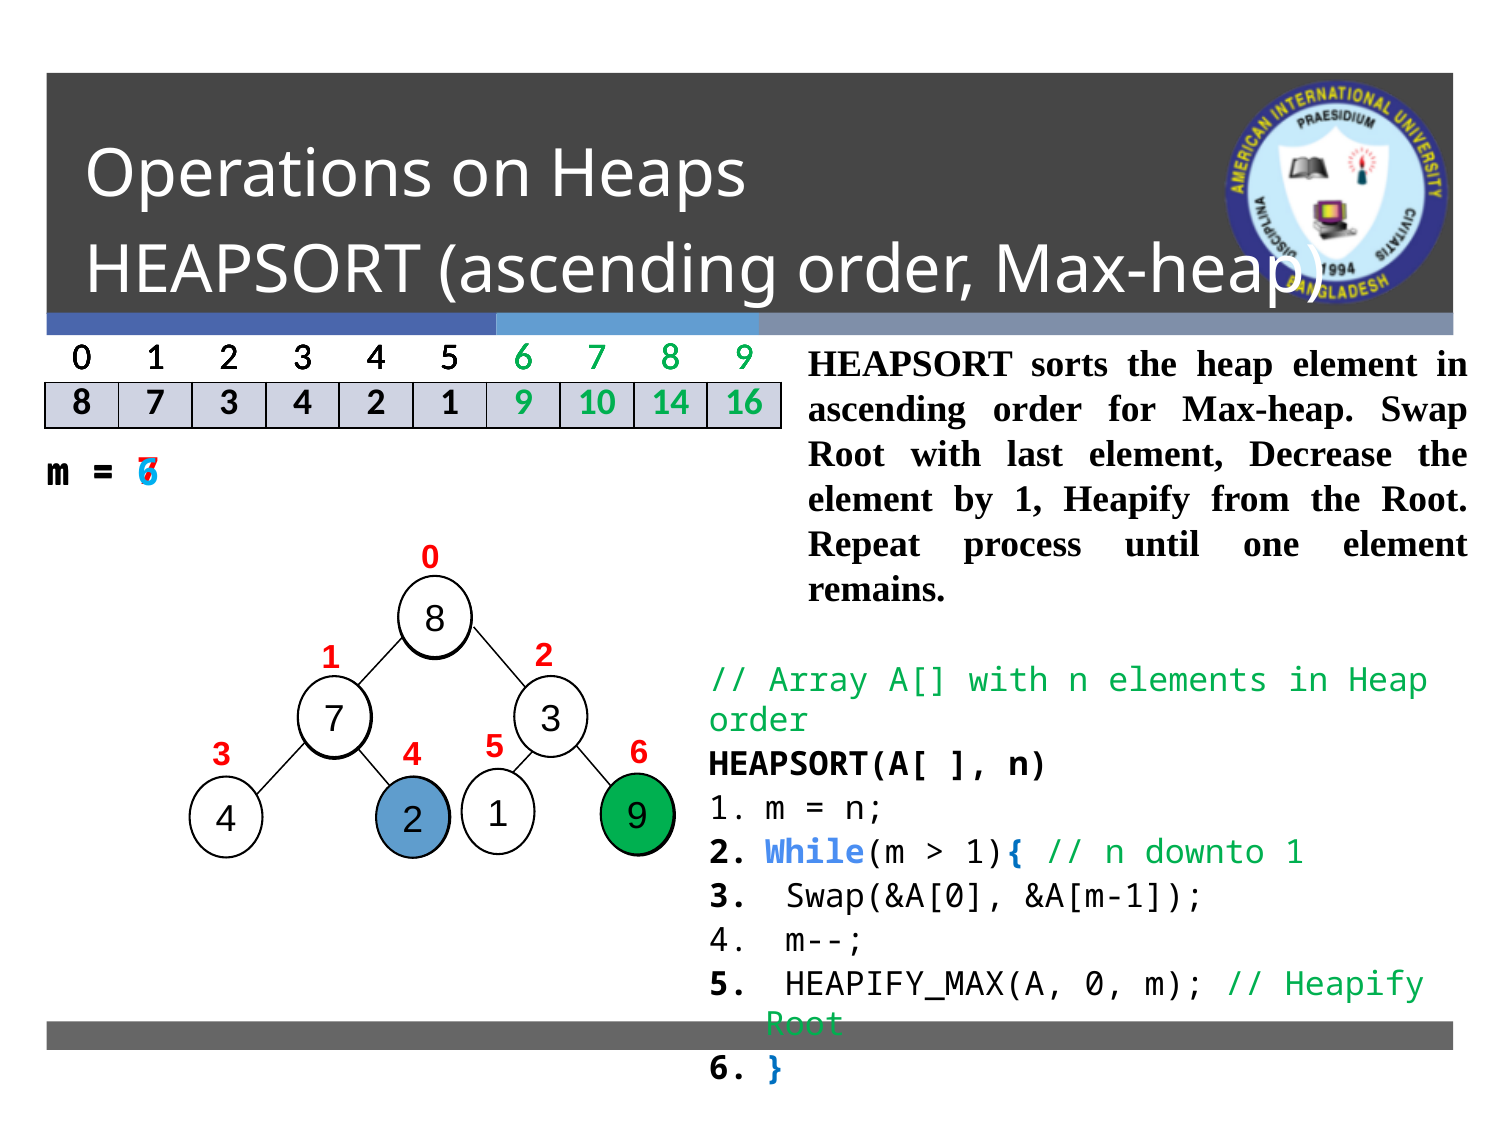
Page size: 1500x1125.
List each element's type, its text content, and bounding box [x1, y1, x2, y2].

text_box HEAPSORT sorts the heap element in ascending order for Max-heap. Swap Root with last element, Decrease the element by 1, Heapify from the Root. Repeat process until one element remains. [793, 332, 1484, 617]
text_box 9 [600, 773, 674, 855]
text_box 3 [197, 724, 246, 780]
table_header 2 [193, 338, 265, 382]
text_box 4 [189, 780, 263, 858]
table_header 5 [414, 338, 486, 382]
table_cell 16 [708, 383, 780, 427]
table_header 9 [708, 338, 780, 382]
text_box 3 [514, 681, 588, 757]
table_header 0 [46, 338, 118, 382]
text_box 6 [614, 723, 664, 778]
table_header 8 [635, 338, 706, 382]
table_header 7 [561, 338, 633, 382]
table_header 1 [119, 338, 191, 382]
text_box 2 [520, 625, 569, 681]
table_cell 10 [561, 383, 633, 427]
table_cell 2 [340, 383, 412, 427]
table_cell 9 [487, 383, 559, 427]
table_cell 3 [193, 383, 265, 427]
text_box 2 [376, 776, 450, 858]
table_header 4 [340, 338, 412, 382]
text_box m = 6 [32, 440, 198, 501]
table_header 3 [267, 338, 338, 382]
table_cell 1 [414, 383, 486, 427]
text_box // Array A[] with n elements in Heap order HEAPSORT(A[ ], n) m = n; While(m > 1){ // n downto 1 Swap(&A[0], &A[m-1]); m--; HEAPIFY_MAX(A, 0, m); // Heapify Root } [693, 650, 1496, 1094]
text_box 7 [297, 676, 371, 758]
table_header 6 [487, 338, 559, 382]
table_cell 7 [119, 383, 191, 427]
text_box 4 [388, 724, 437, 780]
text_box 1 [306, 627, 356, 683]
picture [1351, 75, 1454, 310]
text_box 0 [406, 527, 455, 583]
text_box 8 [398, 575, 472, 658]
text_box 1 [461, 772, 535, 855]
table_cell 14 [635, 383, 706, 427]
table_cell 4 [267, 383, 338, 427]
title Operations on Heaps HEAPSORT (ascending order, Max-heap) [69, 73, 1351, 314]
table_cell 8 [46, 383, 118, 427]
text_box 5 [470, 717, 519, 772]
